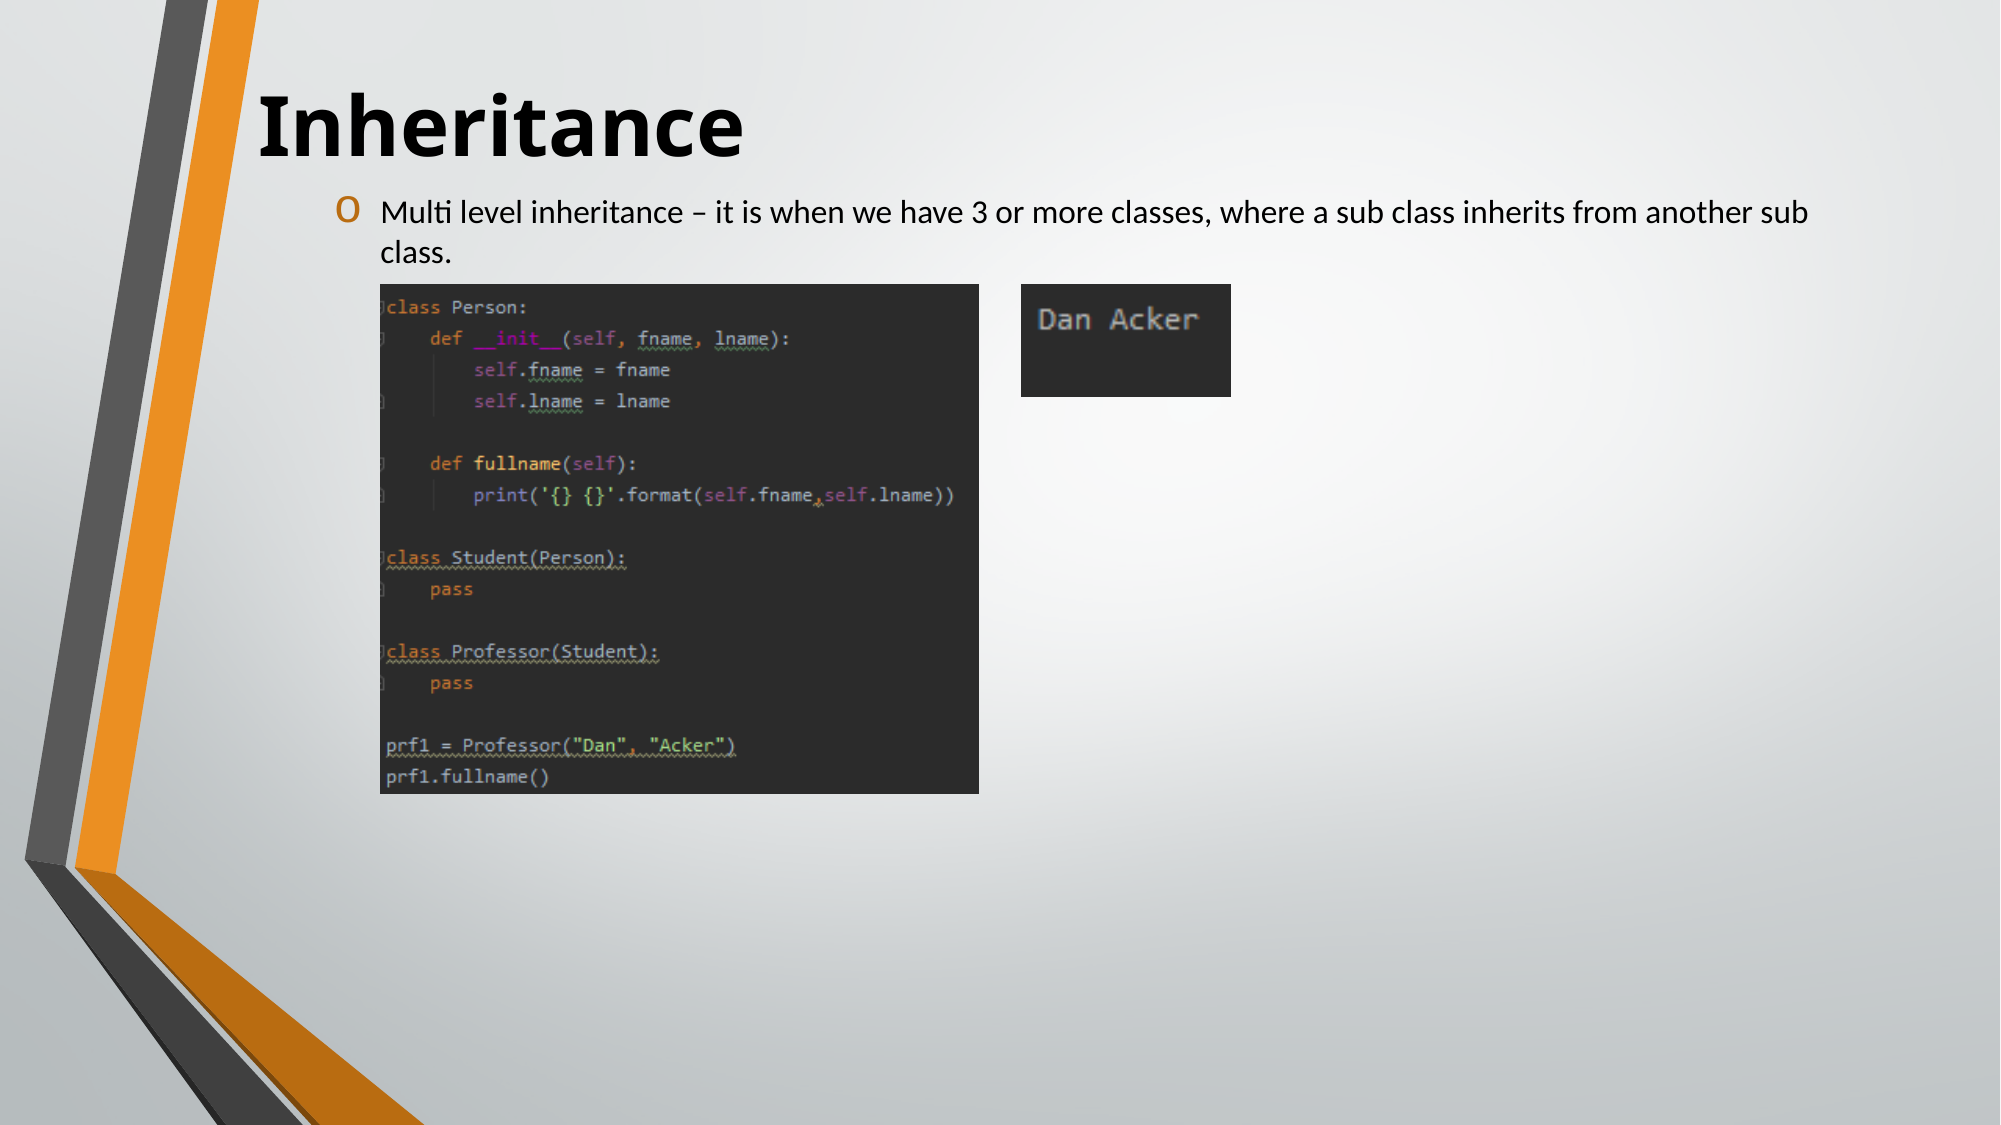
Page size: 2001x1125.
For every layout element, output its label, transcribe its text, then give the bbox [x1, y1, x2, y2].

picture [1020, 284, 1231, 397]
title Inheritance [243, 63, 1887, 182]
list Multi level inheritance – it is when we have 3 or more classes, where a sub class inherits from another sub class. [243, 182, 1887, 1103]
picture [380, 284, 979, 795]
